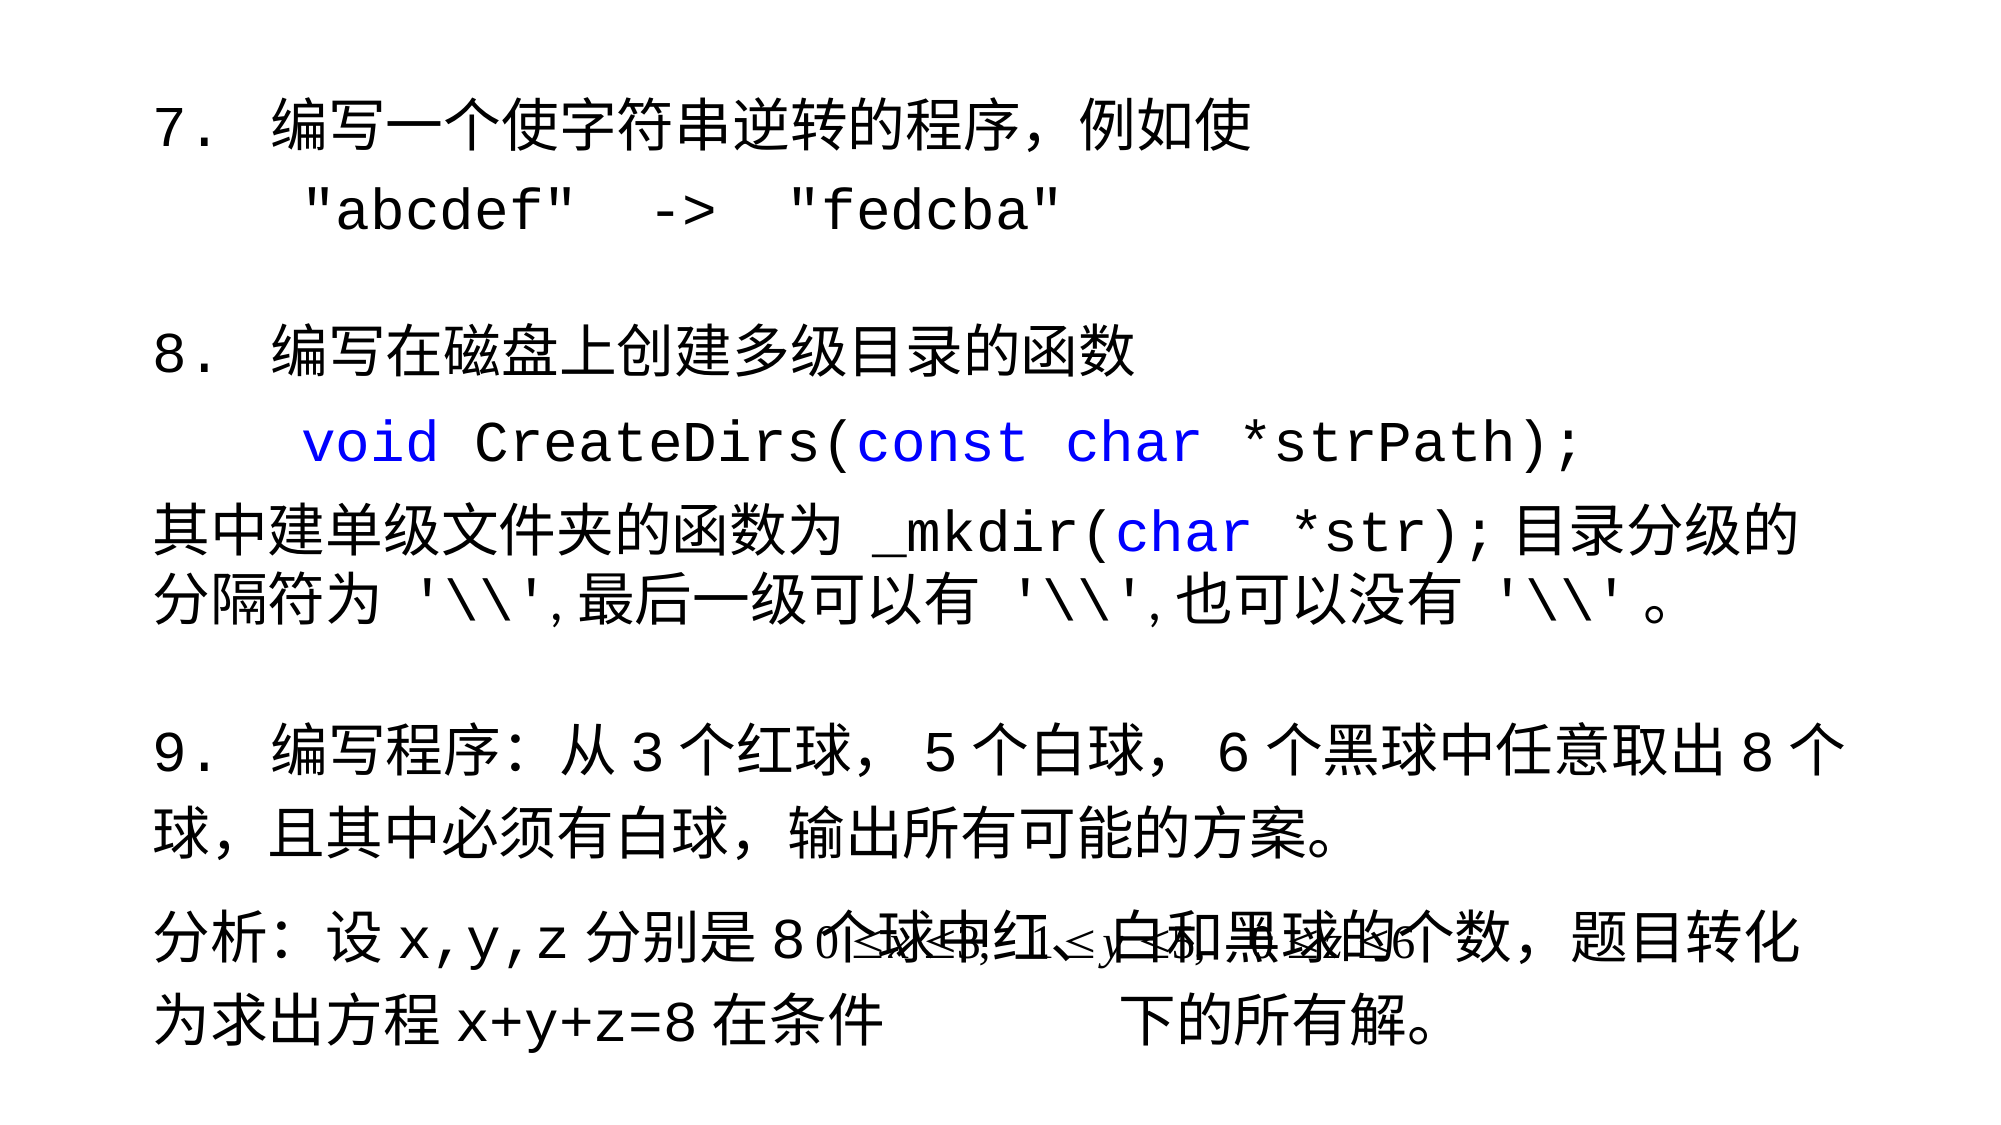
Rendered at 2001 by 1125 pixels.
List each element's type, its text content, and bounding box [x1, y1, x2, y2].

list 7. 编写一个使字符串逆转的程序，例如使 "abcdef" -> "fedcba" 8. 编写在磁盘上创建多级目录的函数 void CreateDirs(const char *strPath); 其中建单级文件夹的函数为 _mkdir(char *str);目录分级的分隔符为 '\\',最后一级可以有 '\\',也可以没有 '\\'。 9. 编写程序：从3个红球，5个白球，6个黑球中任意取出8个球，且其中必须有白球，输出所有可能的方案。 分析：设x,y,z分别是8个球中红、白和黑球的个数，题目转化为求出方程x+y+z=8在条件 下的所有解。 [137, 89, 1863, 1064]
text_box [808, 910, 1425, 979]
